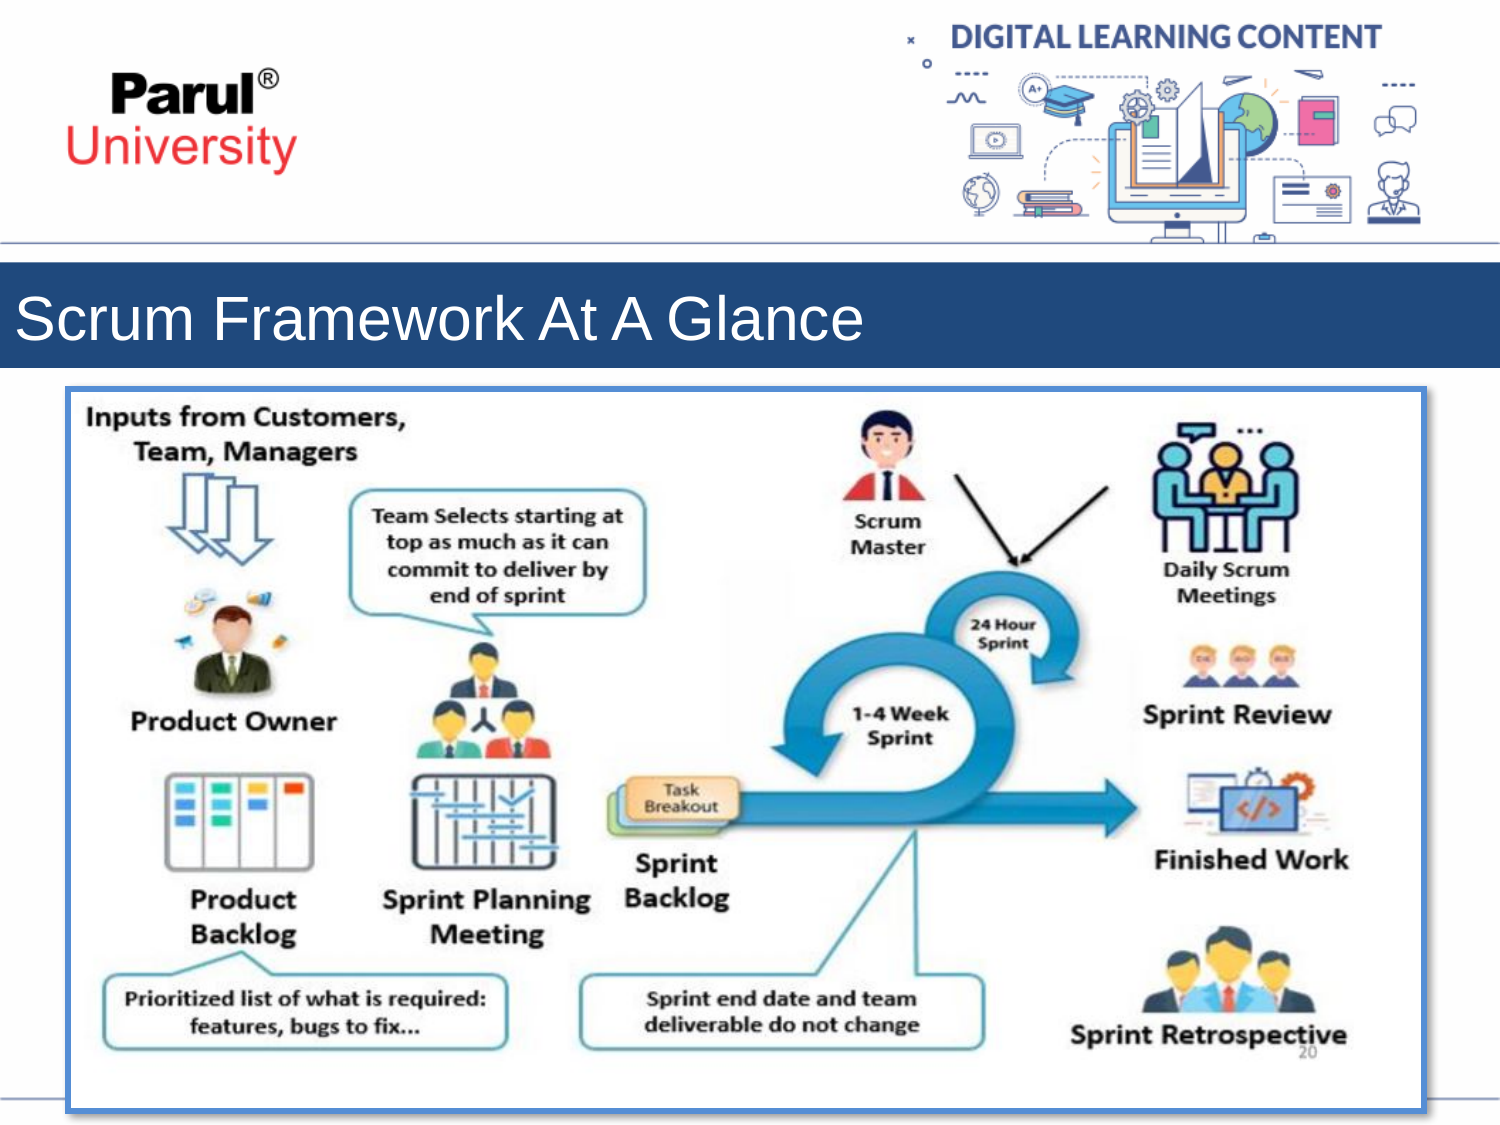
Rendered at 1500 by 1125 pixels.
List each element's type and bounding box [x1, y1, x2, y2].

list [70, 391, 1422, 1109]
picture [0, 0, 1500, 1125]
